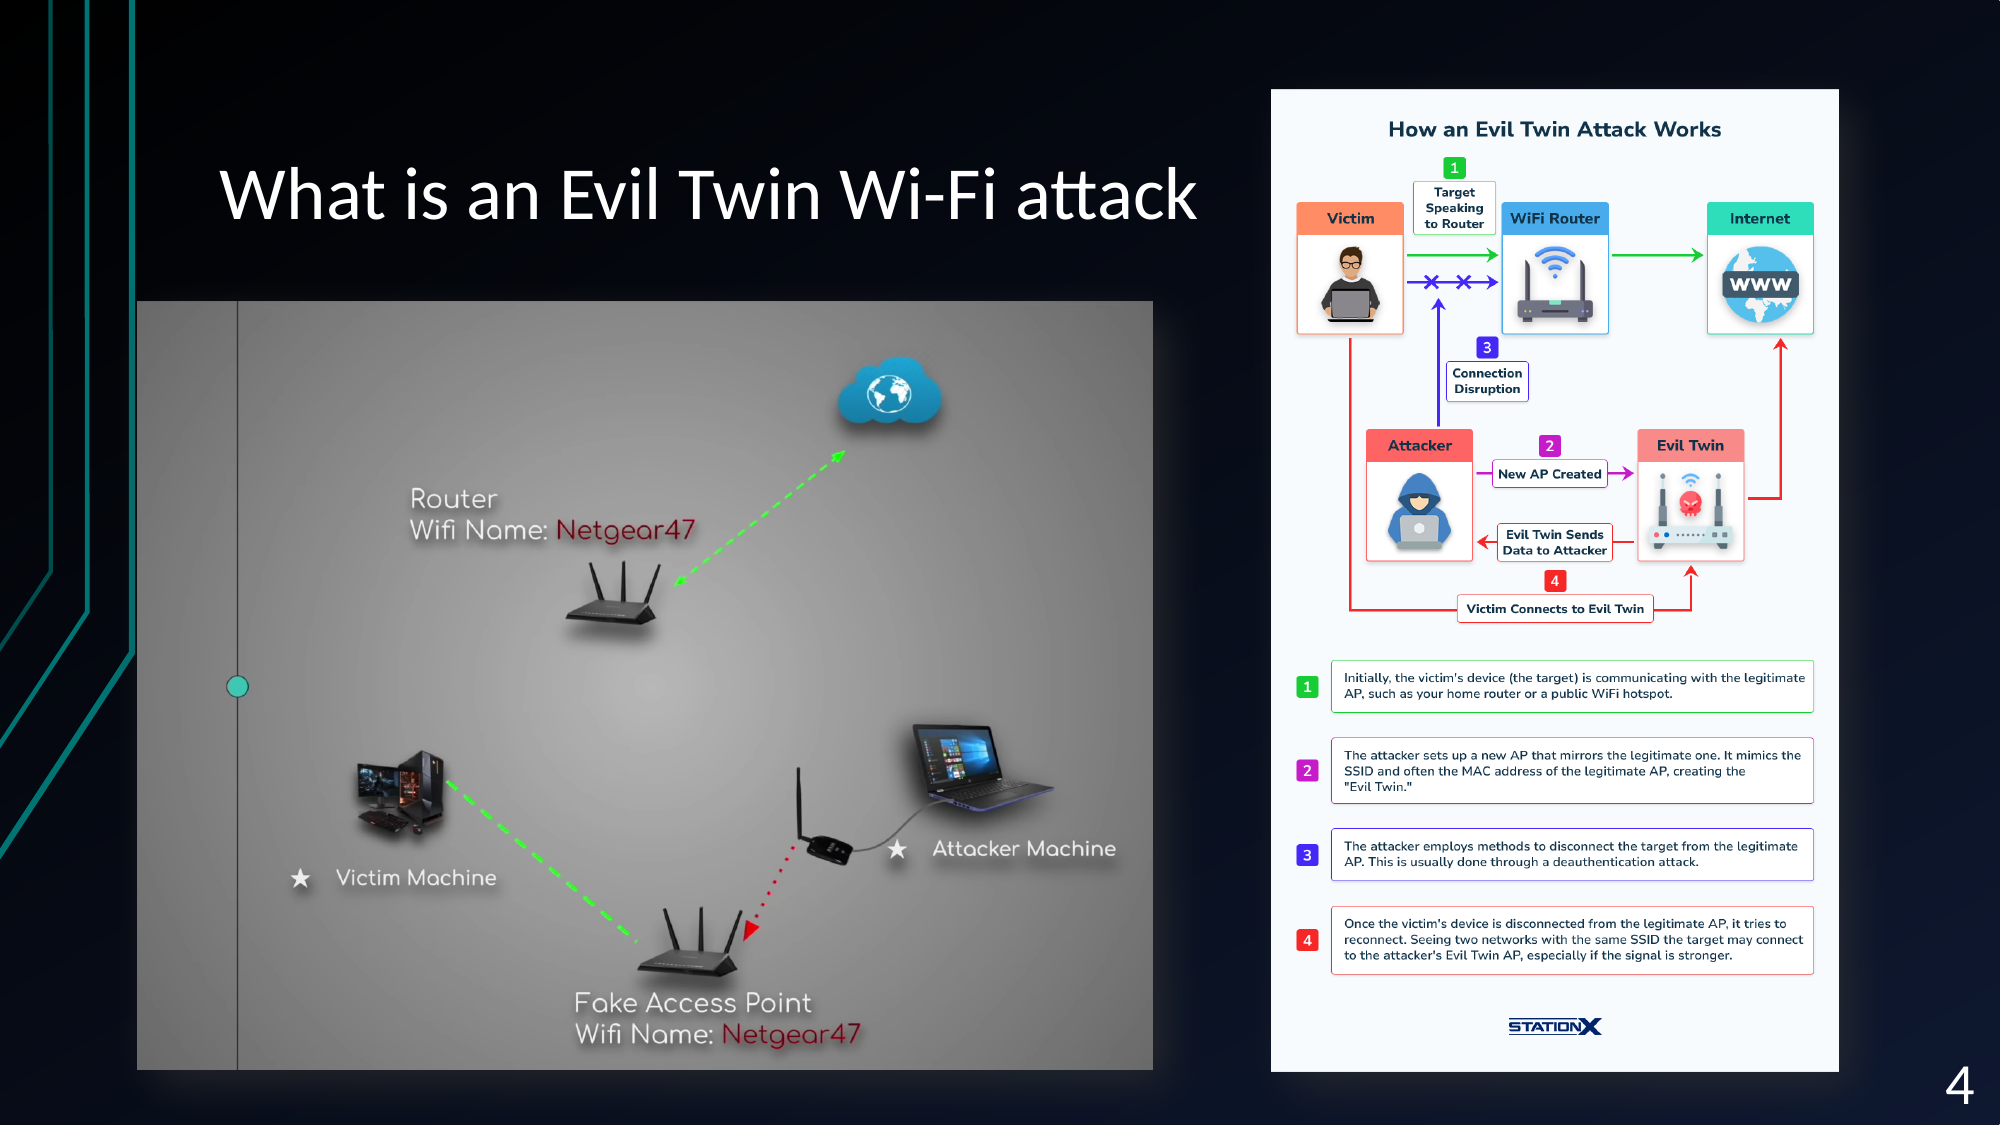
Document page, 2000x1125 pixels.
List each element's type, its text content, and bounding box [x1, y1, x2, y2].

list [1271, 89, 1839, 1072]
text_box 4 [1930, 1039, 2000, 1124]
picture [137, 300, 1153, 1070]
title What is an Evil Twin Wi-Fi attack [199, 45, 1900, 246]
